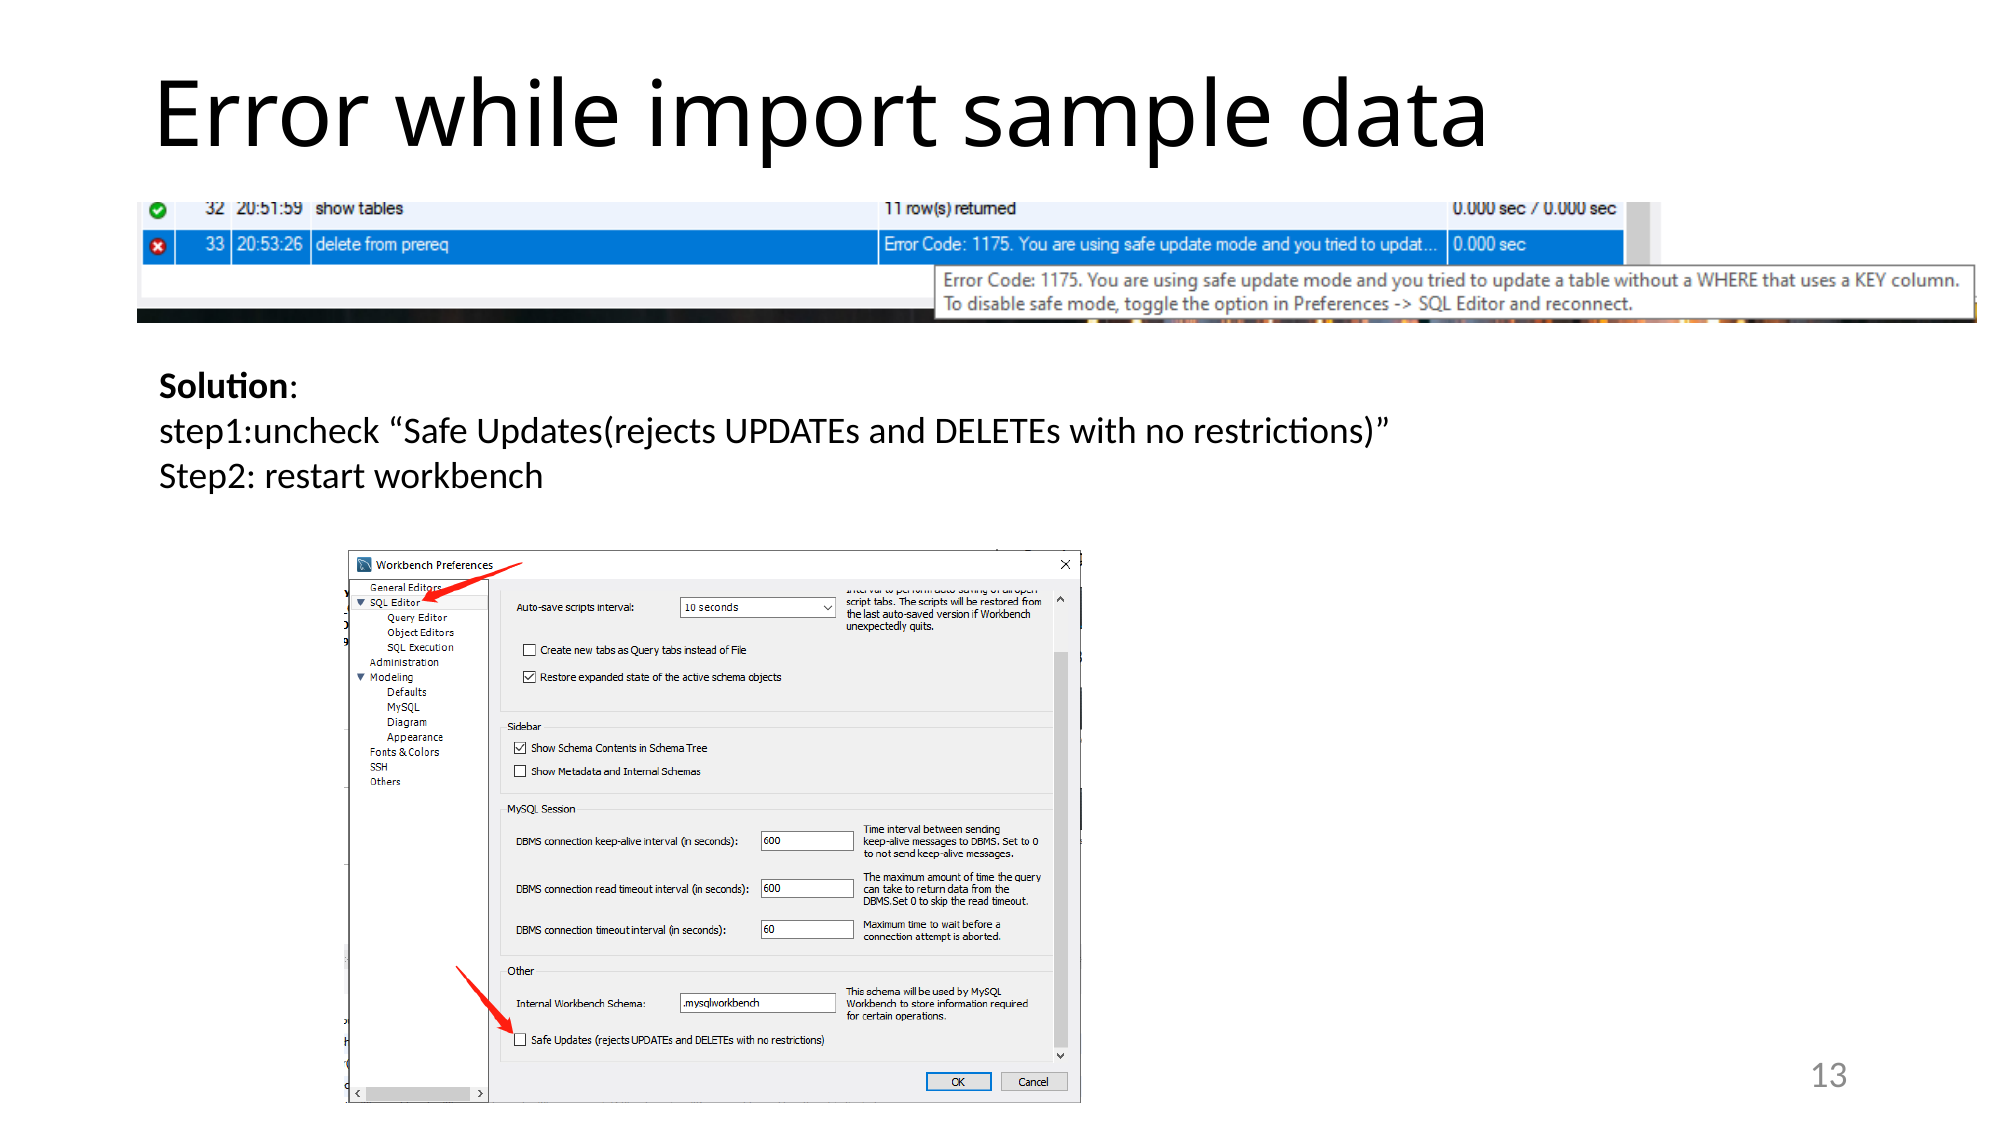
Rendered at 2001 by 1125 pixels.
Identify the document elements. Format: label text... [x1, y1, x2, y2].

slide_number 13 [1412, 1042, 1863, 1103]
picture [137, 202, 1977, 324]
picture [344, 549, 1082, 1103]
title Error while import sample data [137, 59, 1863, 175]
text_box Solution: step1:uncheck “Safe Updates(rejects UPDATEs and DELETEs with no restrictions)” Step2: restart workbench [144, 353, 1407, 504]
